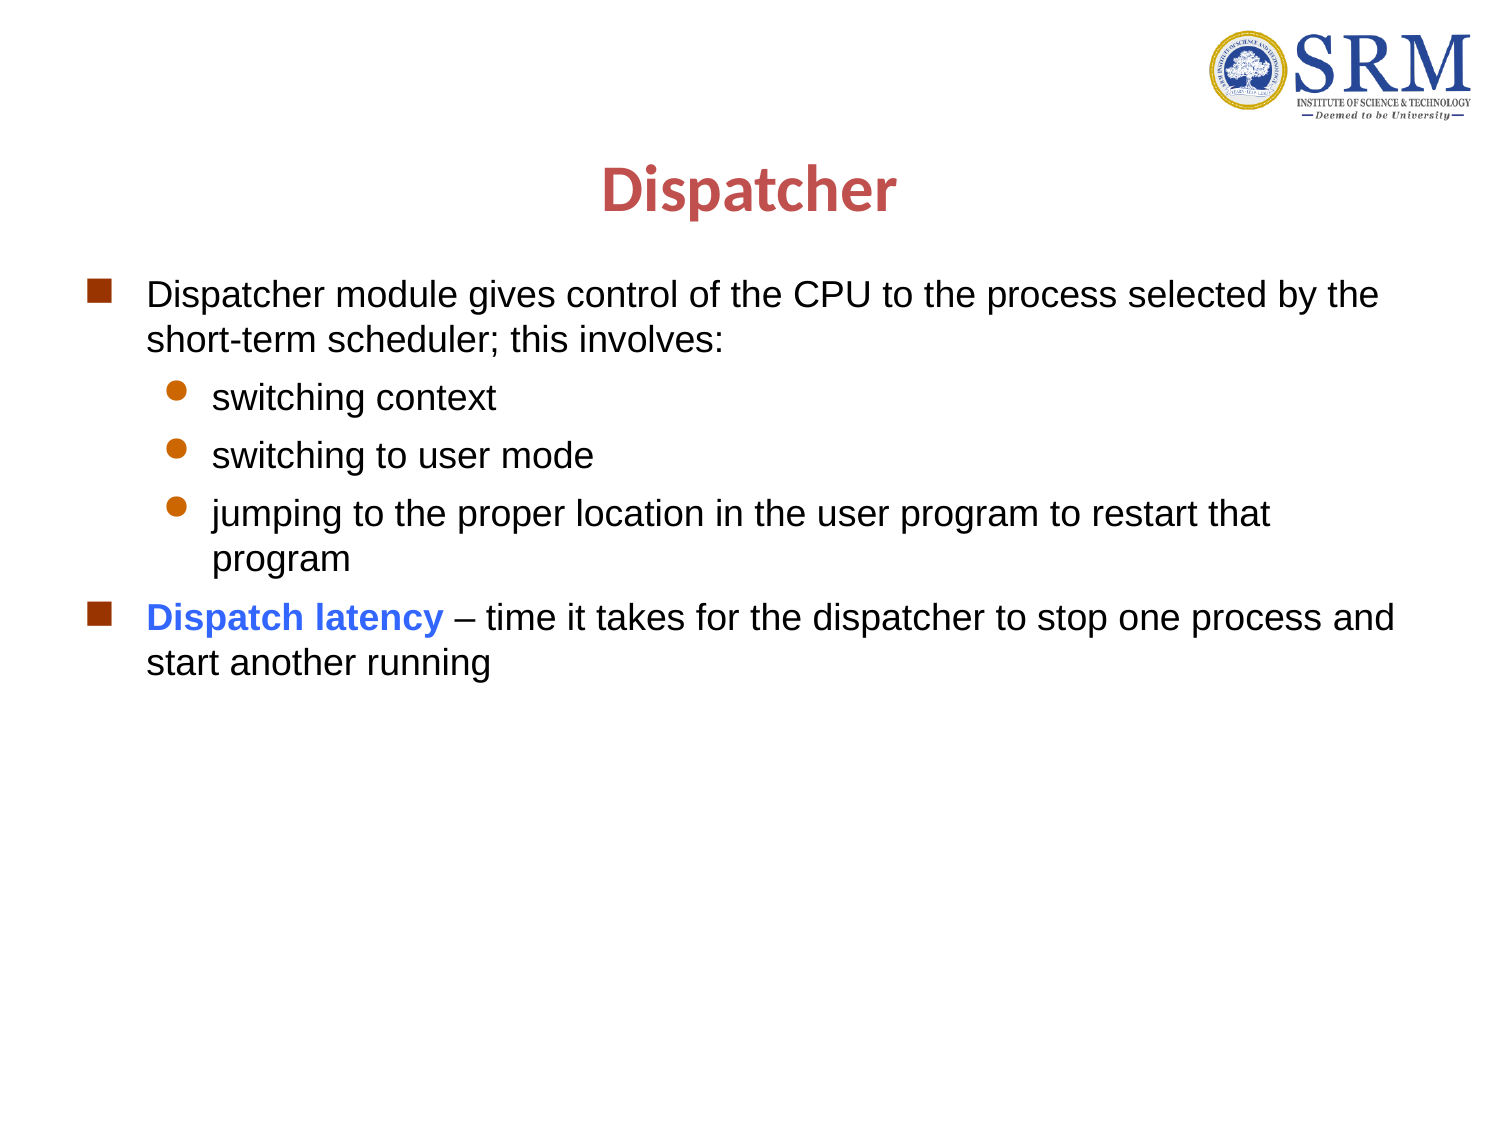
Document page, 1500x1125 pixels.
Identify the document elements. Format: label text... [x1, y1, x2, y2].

text_box Dispatcher [74, 137, 1425, 232]
list Dispatcher module gives control of the CPU to the process selected by the short-term scheduler; this involves: switching context switching to user mode jumping to the proper location in the user program to restart that program Dispatch latency – time it takes for the dispatcher to stop one process and start another running [75, 262, 1425, 1005]
picture [1205, 24, 1475, 125]
